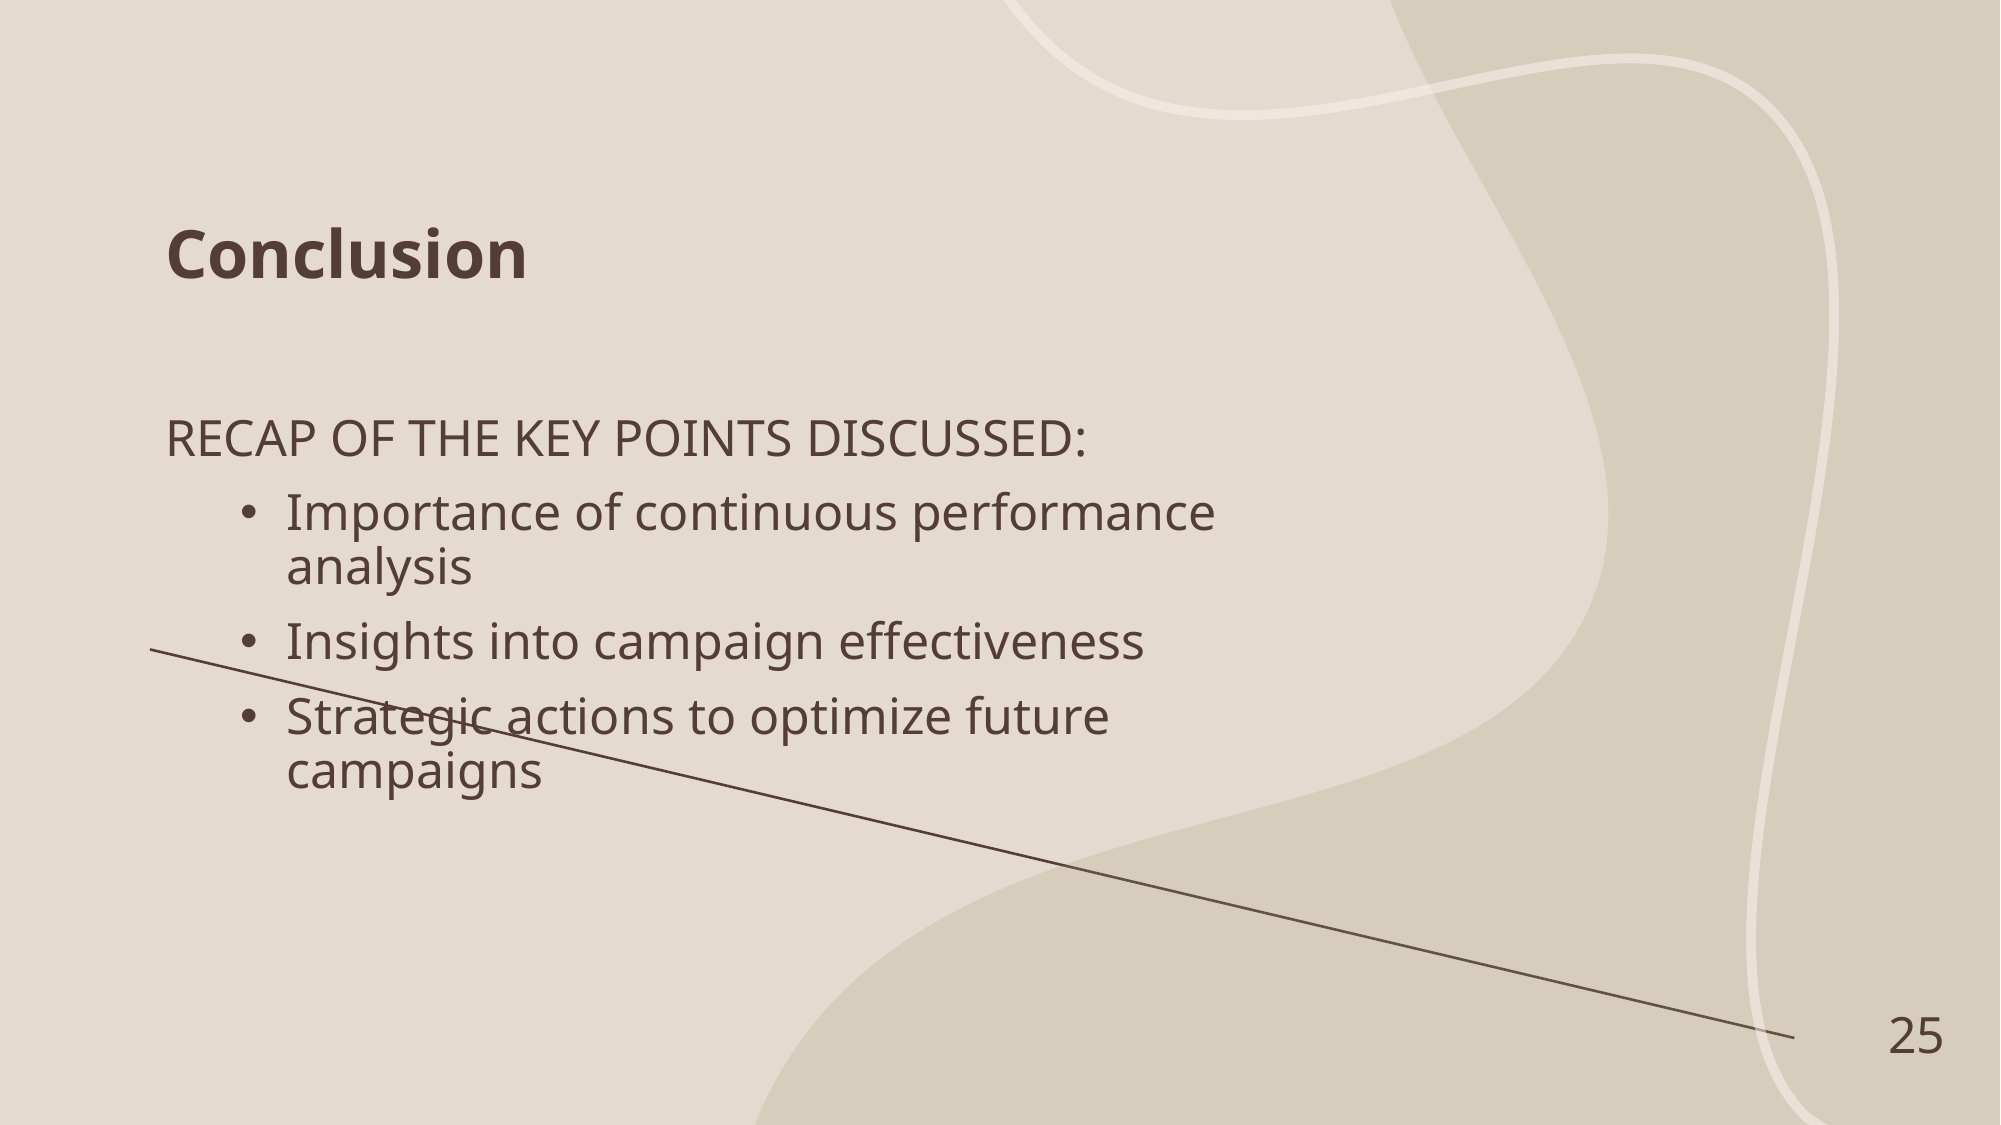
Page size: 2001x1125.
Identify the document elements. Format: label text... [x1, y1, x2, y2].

title Conclusion [150, 149, 1850, 300]
slide_number 25 [1862, 964, 1971, 1112]
list Recap of the key points discussed: Importance of continuous performance analysis Insights into campaign effectiveness Strategic actions to optimize future campaigns [150, 334, 1254, 965]
